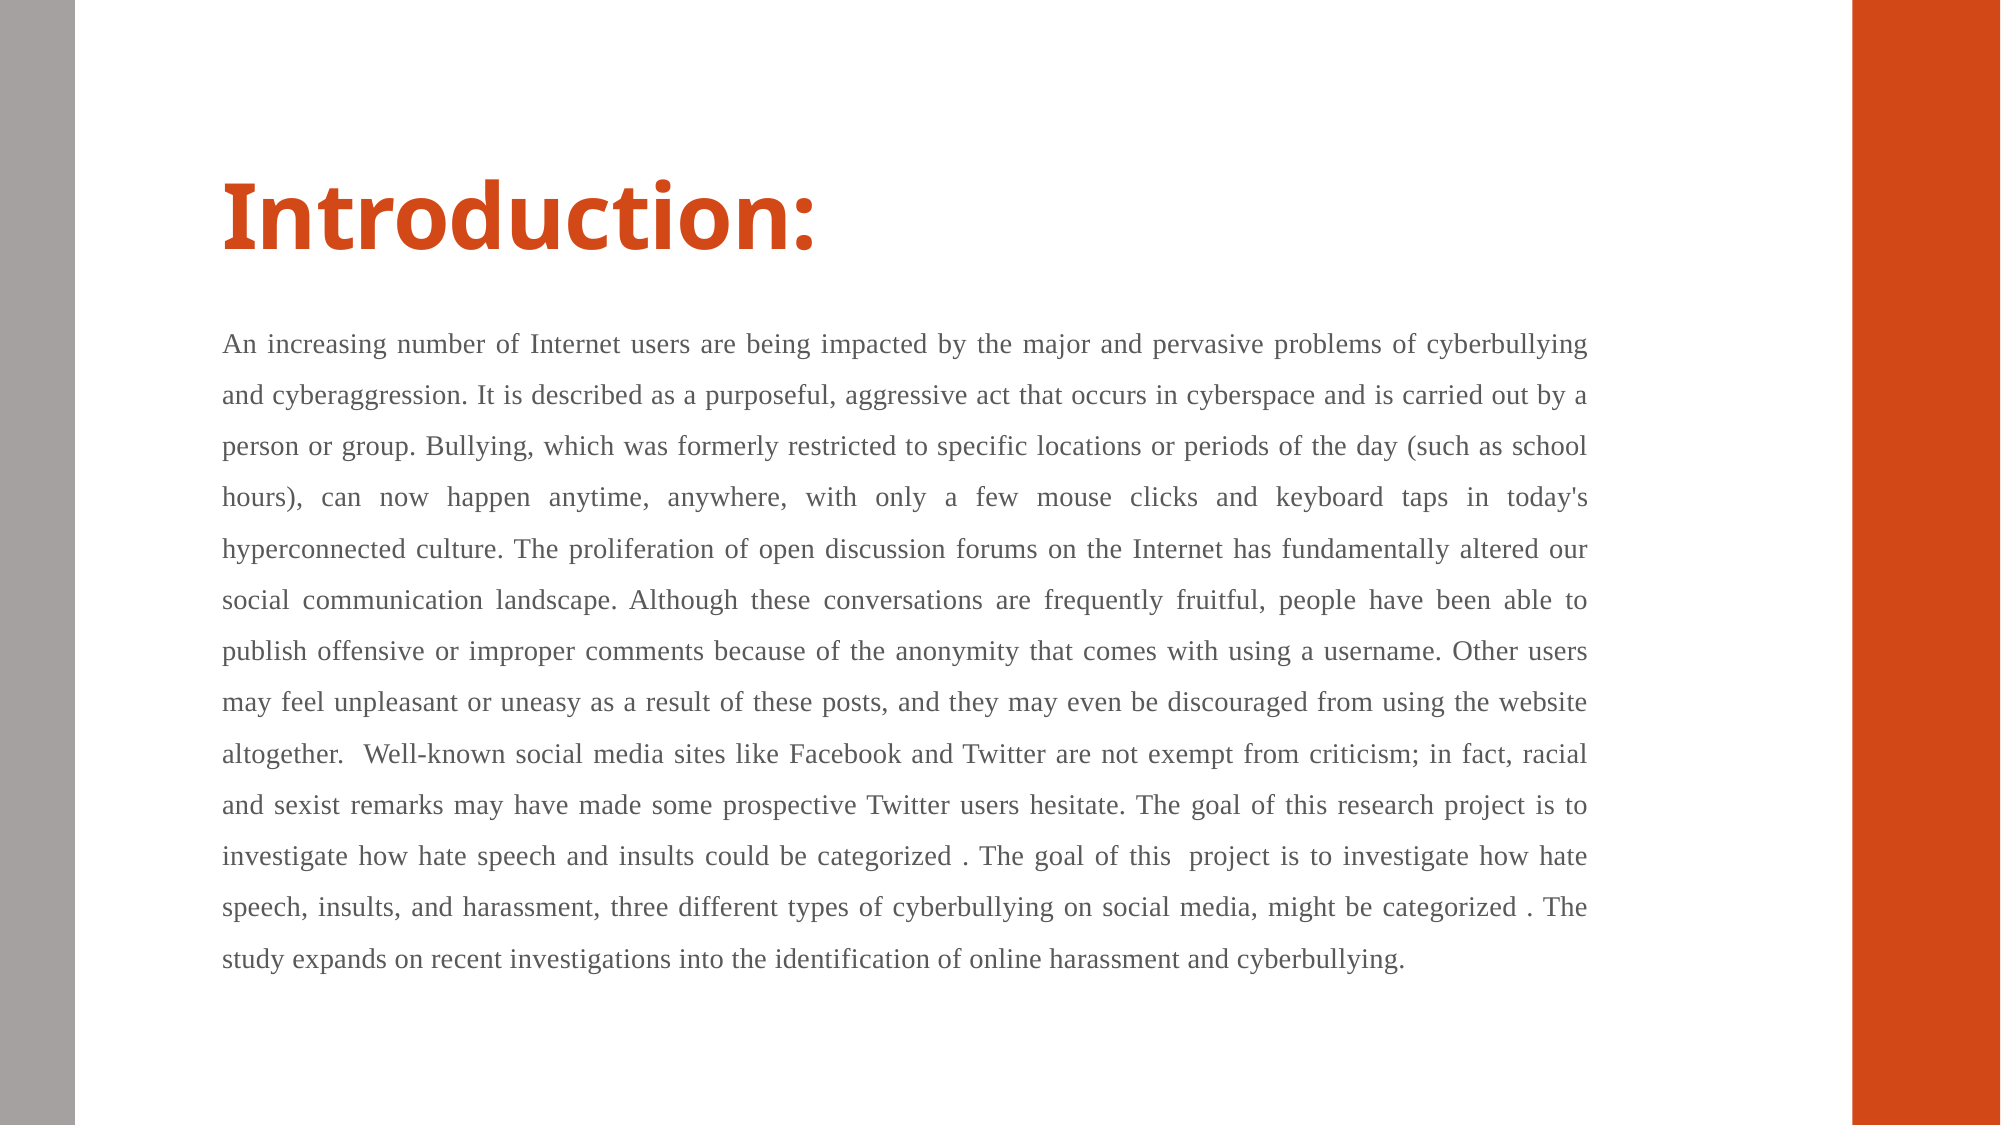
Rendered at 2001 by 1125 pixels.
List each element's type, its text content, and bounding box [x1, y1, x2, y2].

list An increasing number of Internet users are being impacted by the major and pervasive problems of cyberbullying and cyberaggression. It is described as a purposeful, aggressive act that occurs in cyberspace and is carried out by a person or group. Bullying, which was formerly restricted to specific locations or periods of the day (such as school hours), can now happen anytime, anywhere, with only a few mouse clicks and keyboard taps in today's hyperconnected culture. The proliferation of open discussion forums on the Internet has fundamentally altered our social communication landscape. Although these conversations are frequently fruitful, people have been able to publish offensive or improper comments because of the anonymity that comes with using a username. Other users may feel unpleasant or uneasy as a result of these posts, and they may even be discouraged from using the website altogether. Well-known social media sites like Facebook and Twitter are not exempt from criticism; in fact, racial and sexist remarks may have made some prospective Twitter users hesitate. The goal of this research project is to investigate how hate speech and insults could be categorized . The goal of this project is to investigate how hate speech, insults, and harassment, three different types of cyberbullying on social media, might be categorized . The study expands on recent investigations into the identification of online harassment and cyberbullying. [206, 299, 1617, 1014]
title Introduction: [206, 48, 1797, 278]
